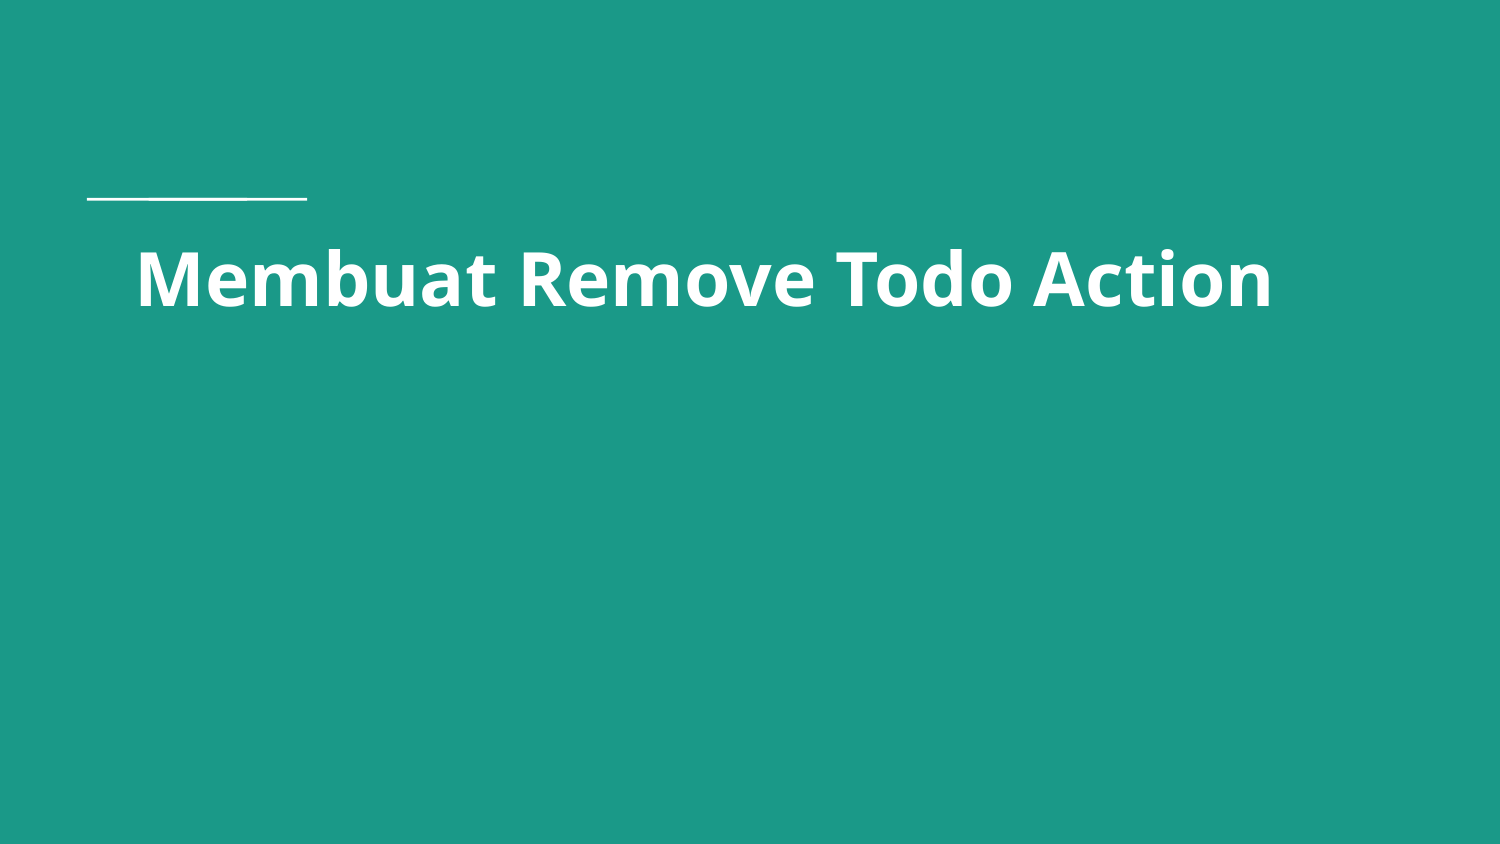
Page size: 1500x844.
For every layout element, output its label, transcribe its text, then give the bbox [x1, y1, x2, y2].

title Membuat Remove Todo Action [119, 216, 1381, 466]
